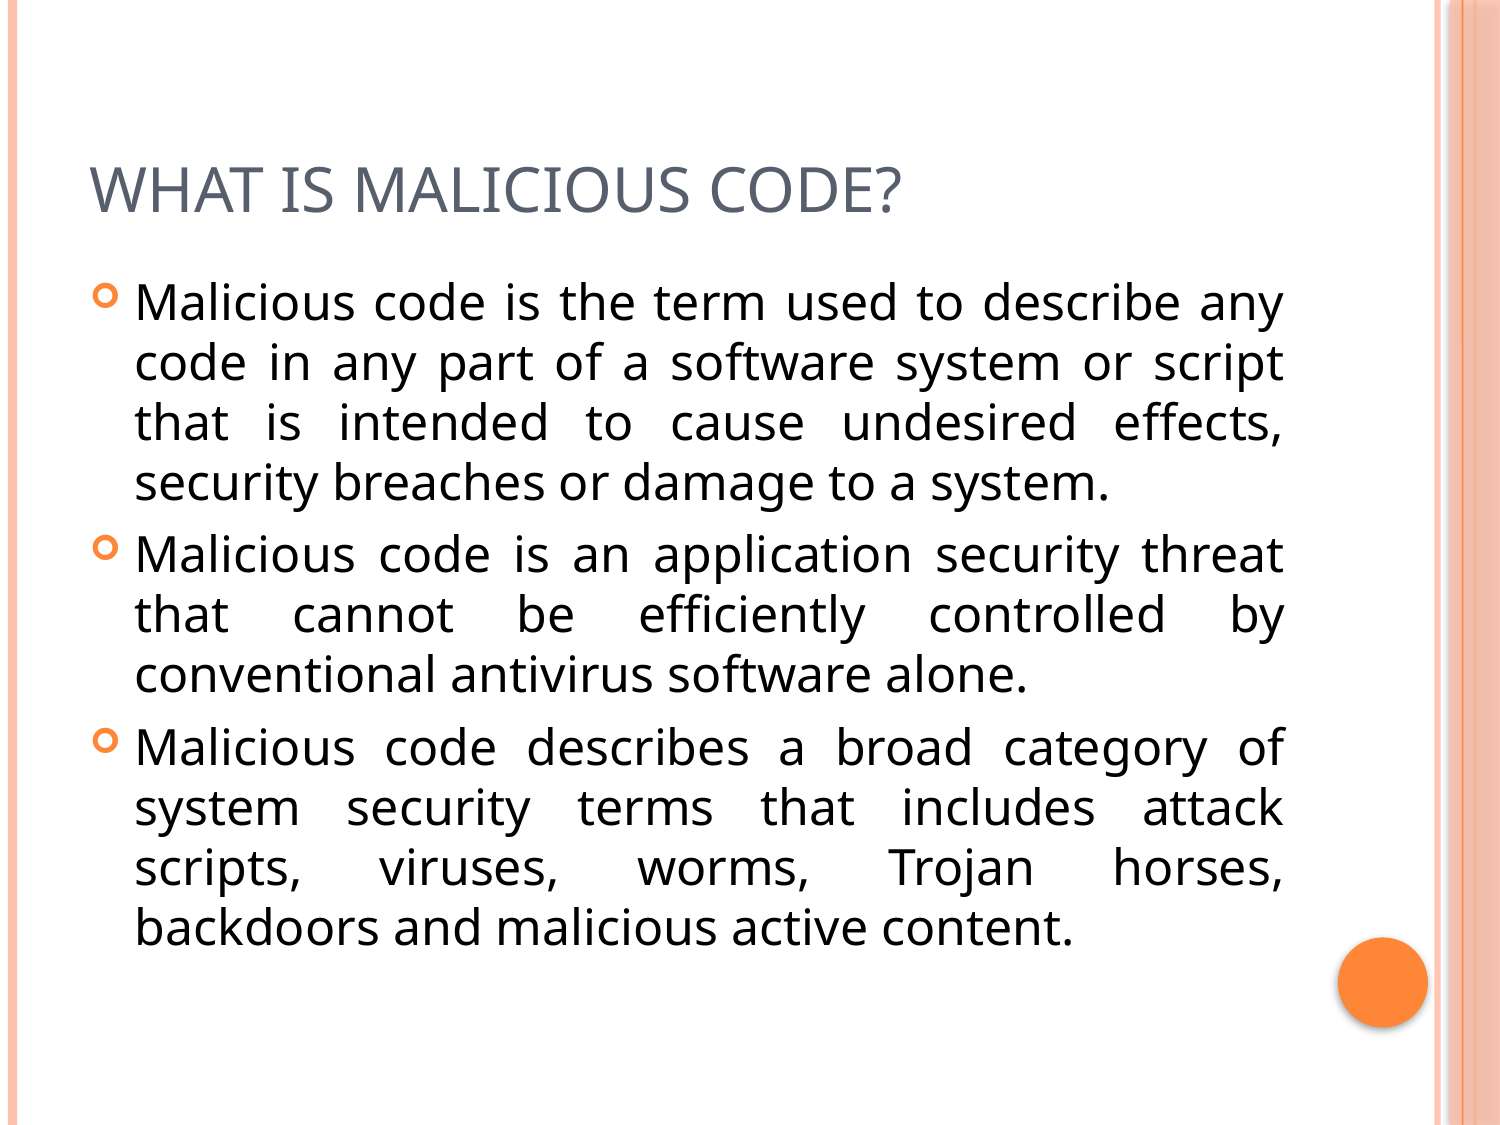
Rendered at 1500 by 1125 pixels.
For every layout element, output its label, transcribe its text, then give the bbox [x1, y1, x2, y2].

title What Is Malicious Code? [75, 45, 1300, 233]
list Malicious code is the term used to describe any code in any part of a software system or script that is intended to cause undesired effects, security breaches or damage to a system. Malicious code is an application security threat that cannot be efficiently controlled by conventional antivirus software alone. Malicious code describes a broad category of system security terms that includes attack scripts, viruses, worms, Trojan horses, backdoors and malicious active content. [75, 262, 1300, 1062]
